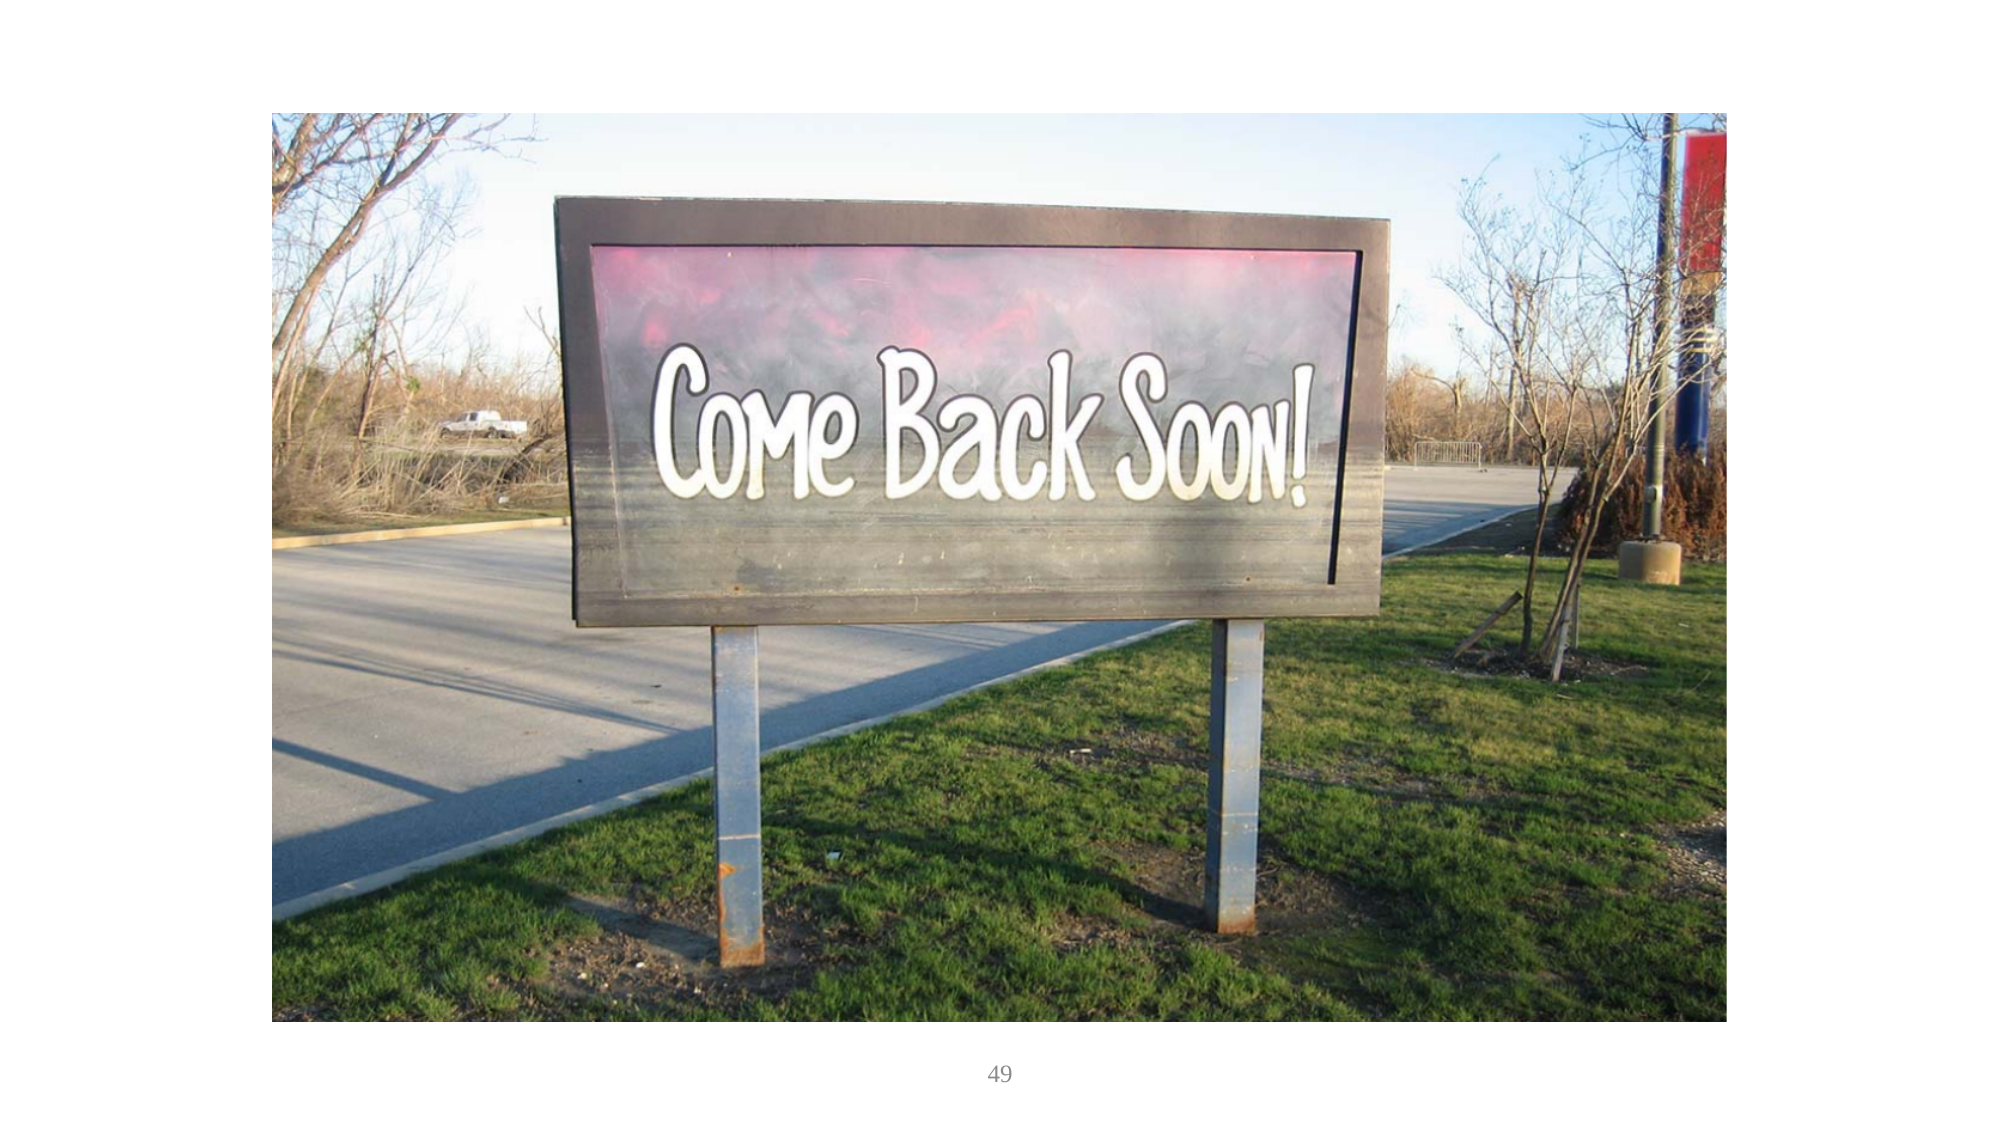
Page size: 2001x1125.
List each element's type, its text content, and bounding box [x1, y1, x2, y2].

slide_number 49 [774, 1042, 1225, 1103]
picture [272, 113, 1728, 1023]
